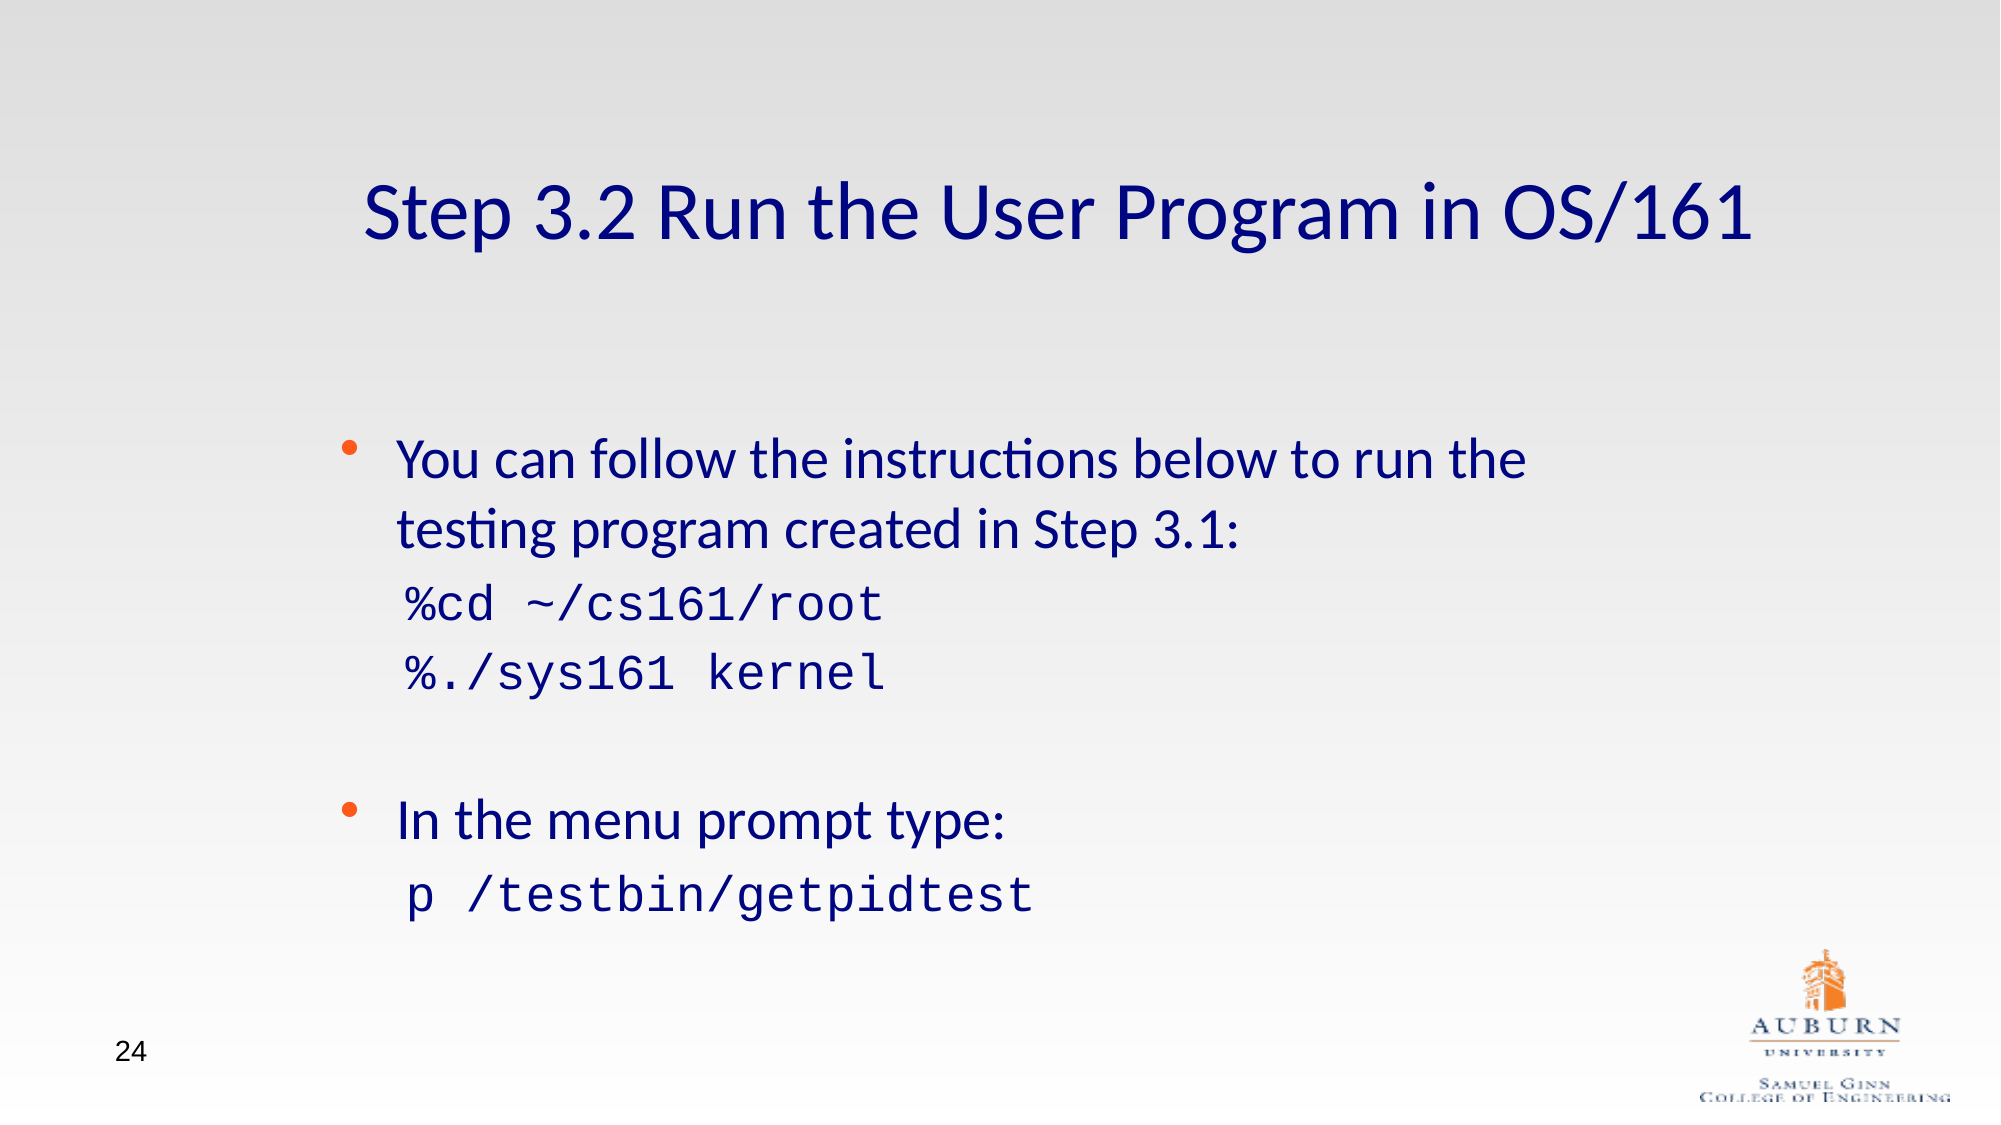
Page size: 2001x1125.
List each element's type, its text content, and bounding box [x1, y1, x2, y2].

picture [1700, 949, 1950, 1102]
title Step 3.2 Run the User Program in OS/161 [212, 50, 1850, 363]
slide_number 24 [99, 1024, 567, 1103]
text_box You can follow the instructions below to run the testing program created in Step 3.1: %cd ~/cs161/root %./sys161 kernel In the menu prompt type: p /testbin/getpidtest [324, 412, 1675, 1013]
